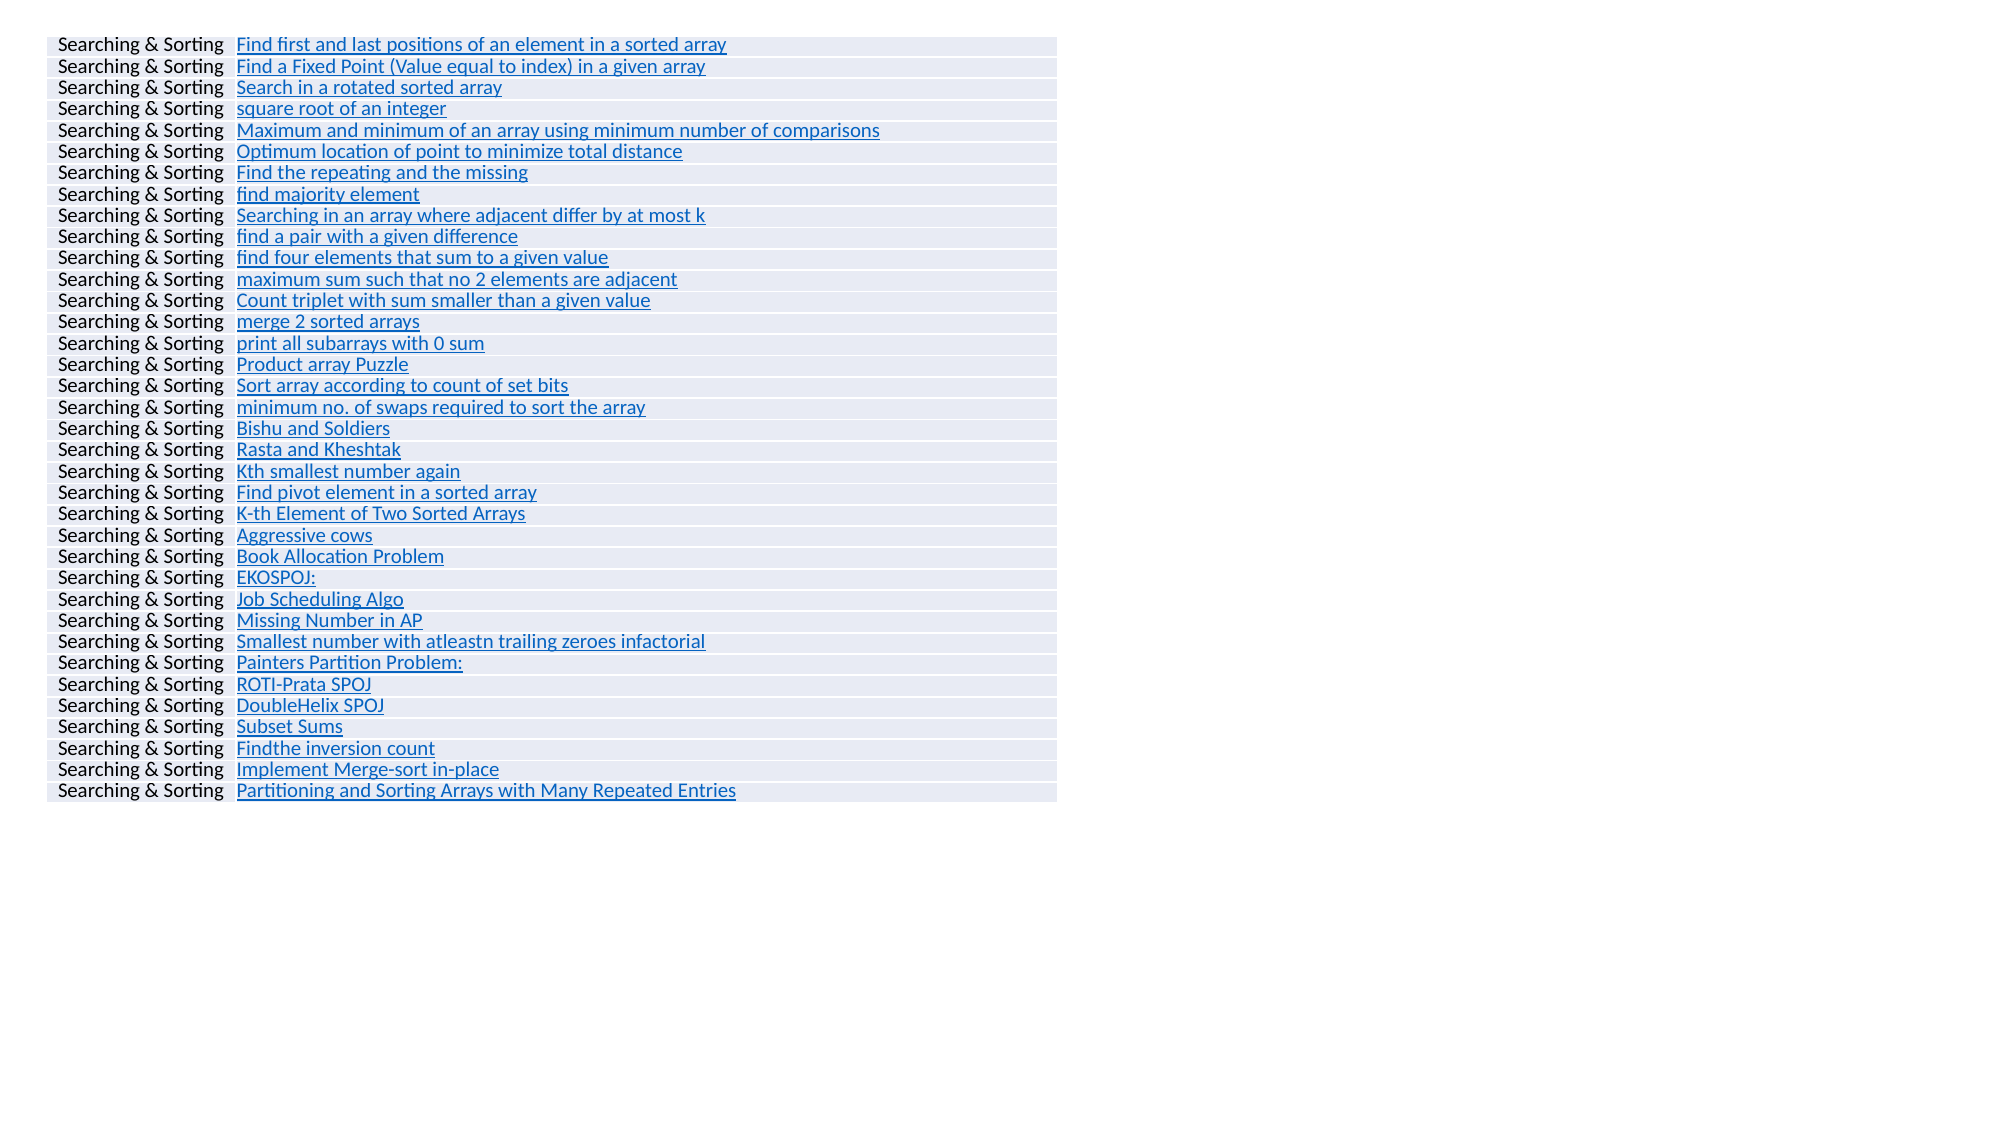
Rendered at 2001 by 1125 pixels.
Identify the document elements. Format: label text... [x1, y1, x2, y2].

table_cell Searching & Sorting [47, 548, 235, 568]
table_cell Searching & Sorting [47, 314, 235, 333]
table_cell Findthe inversion count [237, 740, 1057, 760]
table_cell Searching & Sorting [47, 122, 235, 141]
table_cell Searching & Sorting [47, 143, 235, 163]
table_cell Kth smallest number again [237, 463, 1057, 483]
table_cell Searching & Sorting [47, 271, 235, 291]
table_header Searching & Sorting [47, 37, 235, 56]
table_cell Searching & Sorting [47, 292, 235, 312]
table_cell minimum no. of swaps required to sort the array [237, 399, 1057, 419]
table_cell Searching & Sorting [47, 399, 235, 419]
table_cell Optimum location of point to minimize total distance [237, 143, 1057, 163]
table_cell Job Scheduling Algo [237, 591, 1057, 610]
table_cell Searching & Sorting [47, 783, 235, 802]
table_cell Searching & Sorting [47, 378, 235, 397]
table_cell Searching & Sorting [47, 101, 235, 120]
table_cell Searching & Sorting [47, 186, 235, 205]
table_cell square root of an integer [237, 101, 1057, 120]
table_cell Searching & Sorting [47, 420, 235, 440]
table_cell Searching & Sorting [47, 442, 235, 461]
table_cell Book Allocation Problem [237, 548, 1057, 568]
table_cell Searching & Sorting [47, 250, 235, 269]
table_cell Smallest number with atleastn trailing zeroes infactorial [237, 634, 1057, 653]
table_cell print all subarrays with 0 sum [237, 335, 1057, 355]
table_cell Searching & Sorting [47, 612, 235, 632]
table_cell Searching & Sorting [47, 591, 235, 610]
table_cell Partitioning and Sorting Arrays with Many Repeated Entries [237, 783, 1057, 802]
table_cell Searching & Sorting [47, 740, 235, 760]
table_cell Searching & Sorting [47, 463, 235, 483]
table_cell EKOSPOJ: [237, 570, 1057, 589]
table_cell Searching in an array where adjacent differ by at most k [237, 207, 1057, 227]
table_cell Find the repeating and the missing [237, 165, 1057, 184]
table_cell Searching & Sorting [47, 58, 235, 77]
table_cell Painters Partition Problem: [237, 655, 1057, 674]
table_cell Searching & Sorting [47, 634, 235, 653]
table_cell Product array Puzzle [237, 356, 1057, 376]
table_cell Missing Number in AP [237, 612, 1057, 632]
table_cell Implement Merge-sort in-place [237, 761, 1057, 781]
table_cell Searching & Sorting [47, 676, 235, 696]
table_cell find a pair with a given difference [237, 228, 1057, 248]
table_cell Count triplet with sum smaller than a given value [237, 292, 1057, 312]
table_cell Sort array according to count of set bits [237, 378, 1057, 397]
table_cell Aggressive cows [237, 527, 1057, 546]
table_cell Searching & Sorting [47, 719, 235, 738]
table_cell Searching & Sorting [47, 698, 235, 717]
table_cell Searching & Sorting [47, 484, 235, 504]
table_cell Searching & Sorting [47, 655, 235, 674]
table_cell Rasta and Kheshtak [237, 442, 1057, 461]
table_cell Searching & Sorting [47, 570, 235, 589]
table_cell Find a Fixed Point (Value equal to index) in a given array [237, 58, 1057, 77]
table_cell Searching & Sorting [47, 165, 235, 184]
table_cell Searching & Sorting [47, 356, 235, 376]
table_cell Searching & Sorting [47, 506, 235, 525]
table_cell Searching & Sorting [47, 79, 235, 99]
table_cell Find pivot element in a sorted array [237, 484, 1057, 504]
table_cell Searching & Sorting [47, 228, 235, 248]
table_cell K-th Element of Two Sorted Arrays [237, 506, 1057, 525]
table_cell DoubleHelix SPOJ [237, 698, 1057, 717]
table_cell maximum sum such that no 2 elements are adjacent [237, 271, 1057, 291]
table_cell Searching & Sorting [47, 335, 235, 355]
table_cell Searching & Sorting [47, 761, 235, 781]
table_cell find four elements that sum to a given value [237, 250, 1057, 269]
table_cell Maximum and minimum of an array using minimum number of comparisons [237, 122, 1057, 141]
table_cell Bishu and Soldiers [237, 420, 1057, 440]
table_cell Searching & Sorting [47, 527, 235, 546]
table_cell ROTI-Prata SPOJ [237, 676, 1057, 696]
table_cell Search in a rotated sorted array [237, 79, 1057, 99]
table_header Find first and last positions of an element in a sorted array [237, 37, 1057, 56]
table_cell Searching & Sorting [47, 207, 235, 227]
table_cell merge 2 sorted arrays [237, 314, 1057, 333]
table_cell find majority element [237, 186, 1057, 205]
table_cell Subset Sums [237, 719, 1057, 738]
